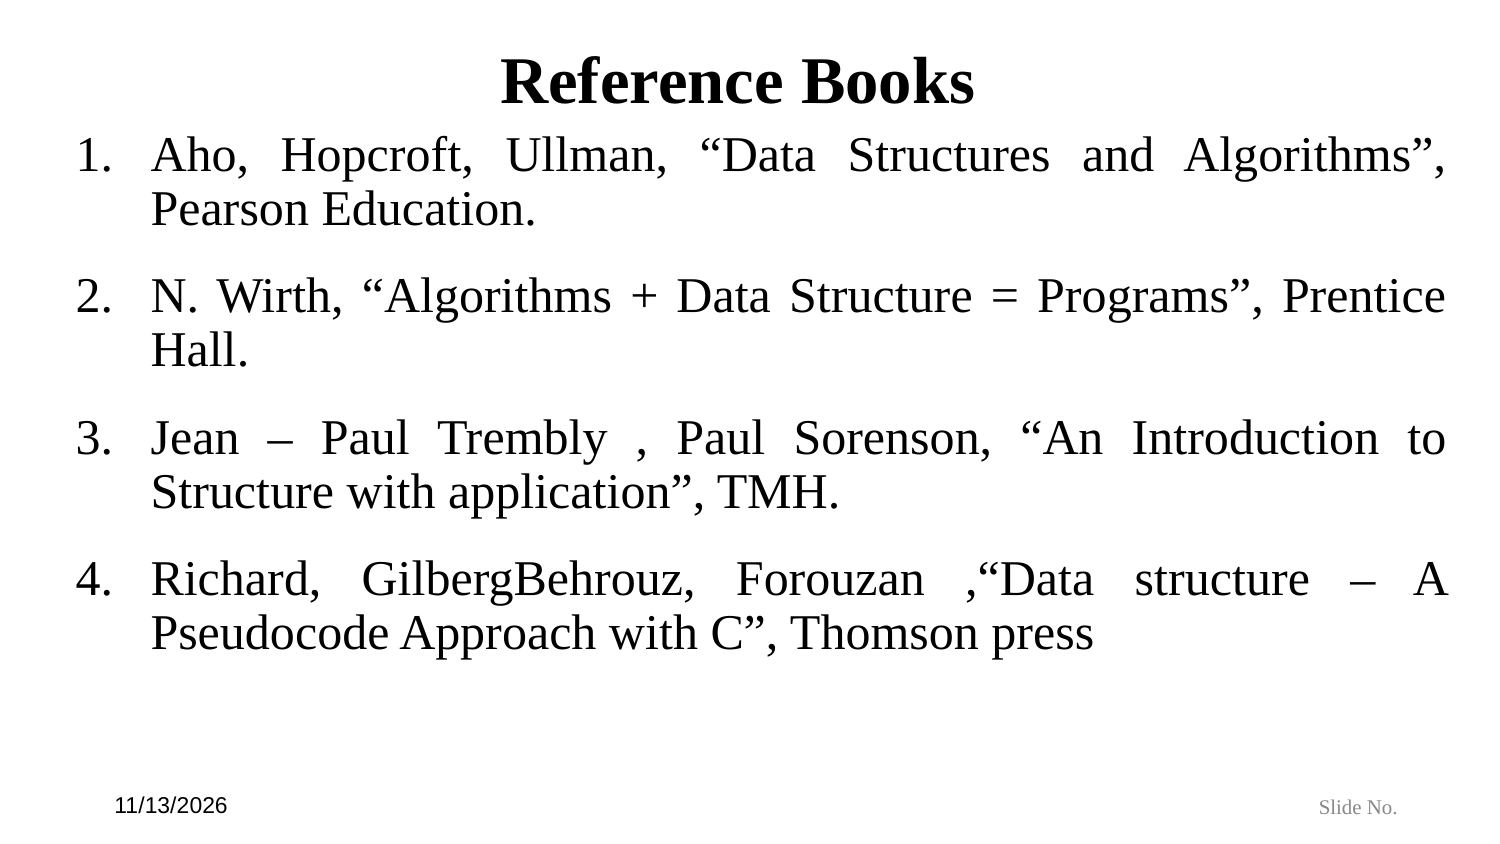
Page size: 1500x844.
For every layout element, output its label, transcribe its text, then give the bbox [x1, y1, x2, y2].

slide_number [103, 782, 441, 827]
title Reference Books [30, 0, 1462, 164]
text_box Slide No. [1307, 782, 1477, 827]
list Aho, Hopcroft, Ullman, “Data Structures and Algorithms”, Pearson Education. N. Wirth, “Algorithms + Data Structure = Programs”, Prentice Hall. Jean – Paul Trembly , Paul Sorenson, “An Introduction to Structure with application”, TMH. Richard, GilbergBehrouz, Forouzan ,“Data structure – A Pseudocode Approach with C”, Thomson press [41, 122, 1459, 782]
